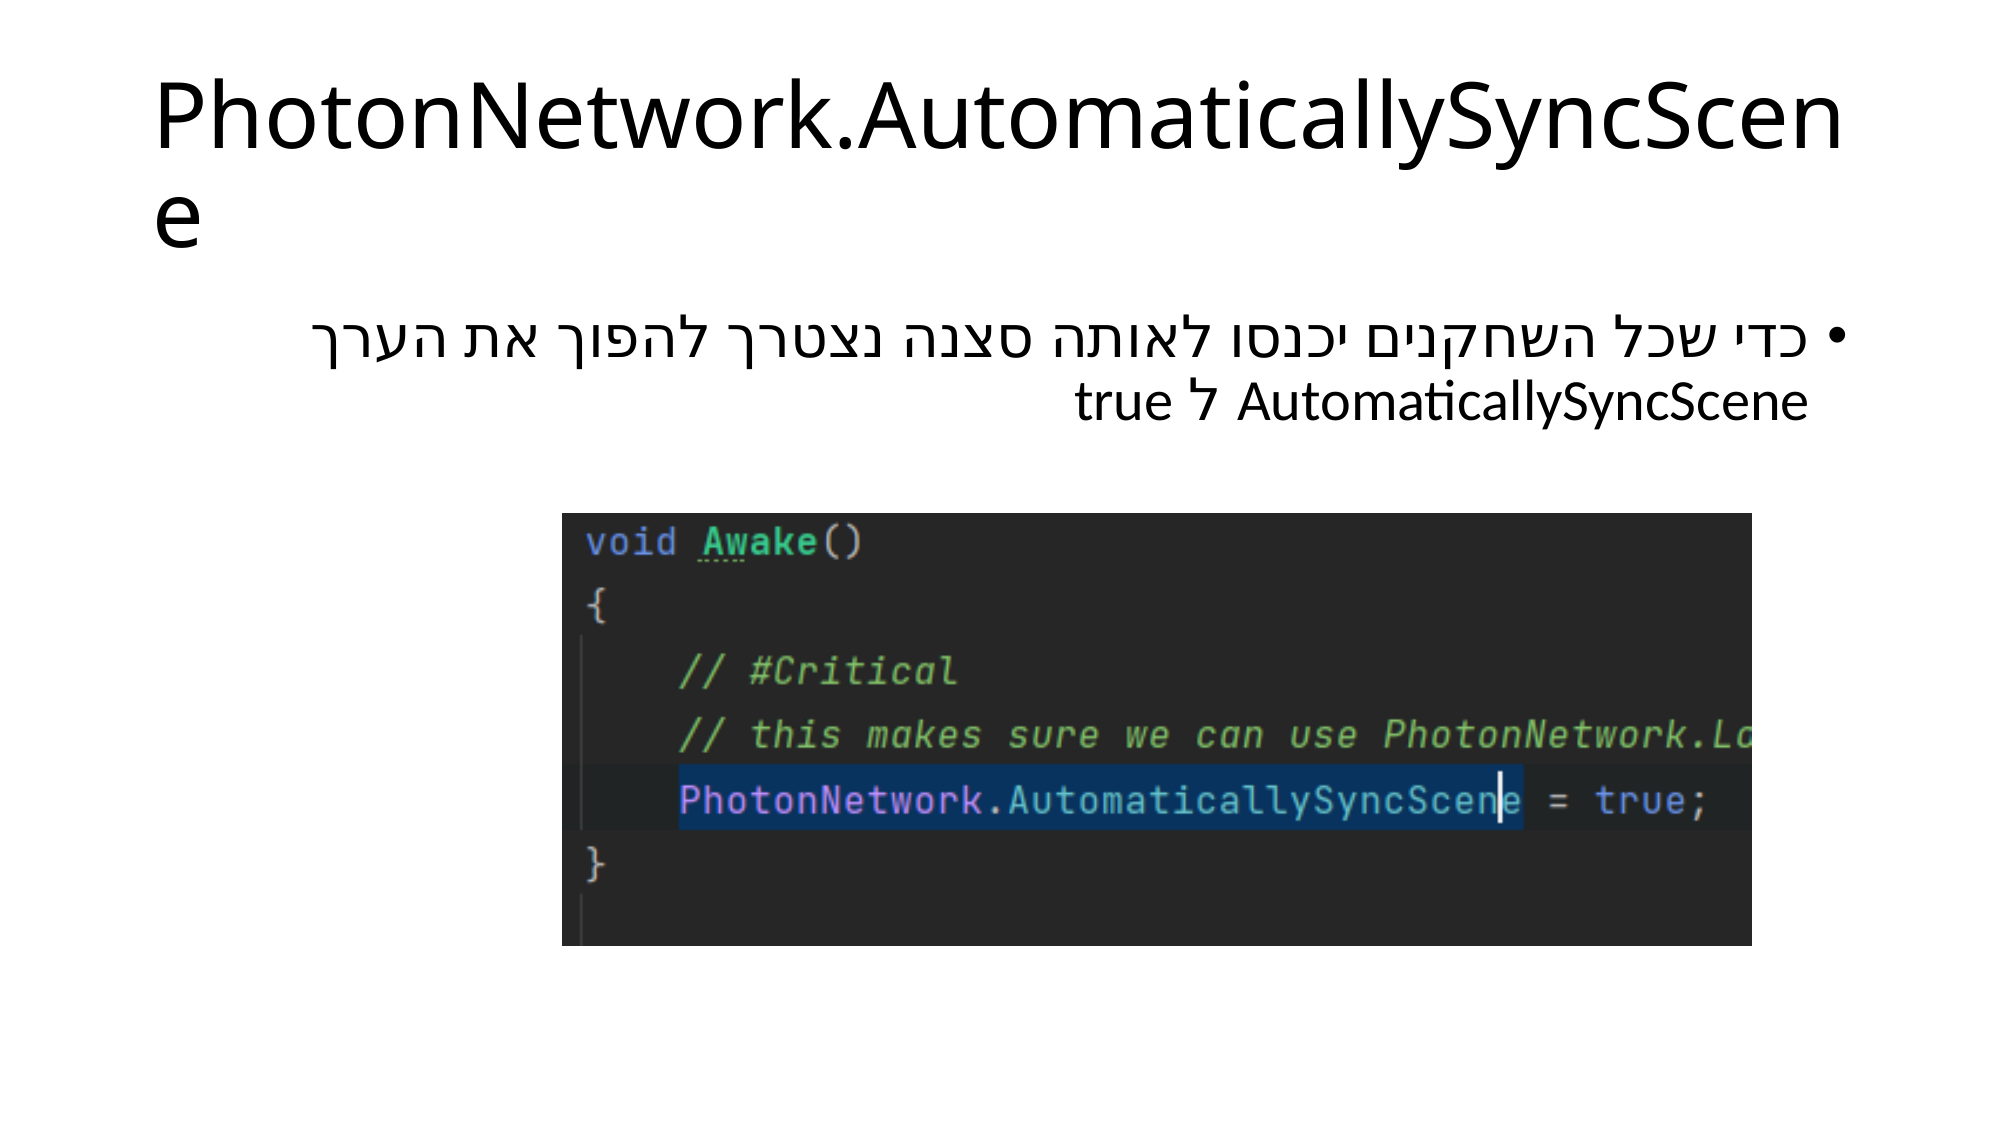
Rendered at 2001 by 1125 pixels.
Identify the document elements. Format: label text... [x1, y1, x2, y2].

title PhotonNetwork.AutomaticallySyncScene [137, 59, 1863, 278]
picture [561, 513, 1752, 946]
list כדי שכל השחקנים יכנסו לאותה סצנה נצטרך להפוך את הערך AutomaticallySyncScene ל true [137, 299, 1863, 1014]
